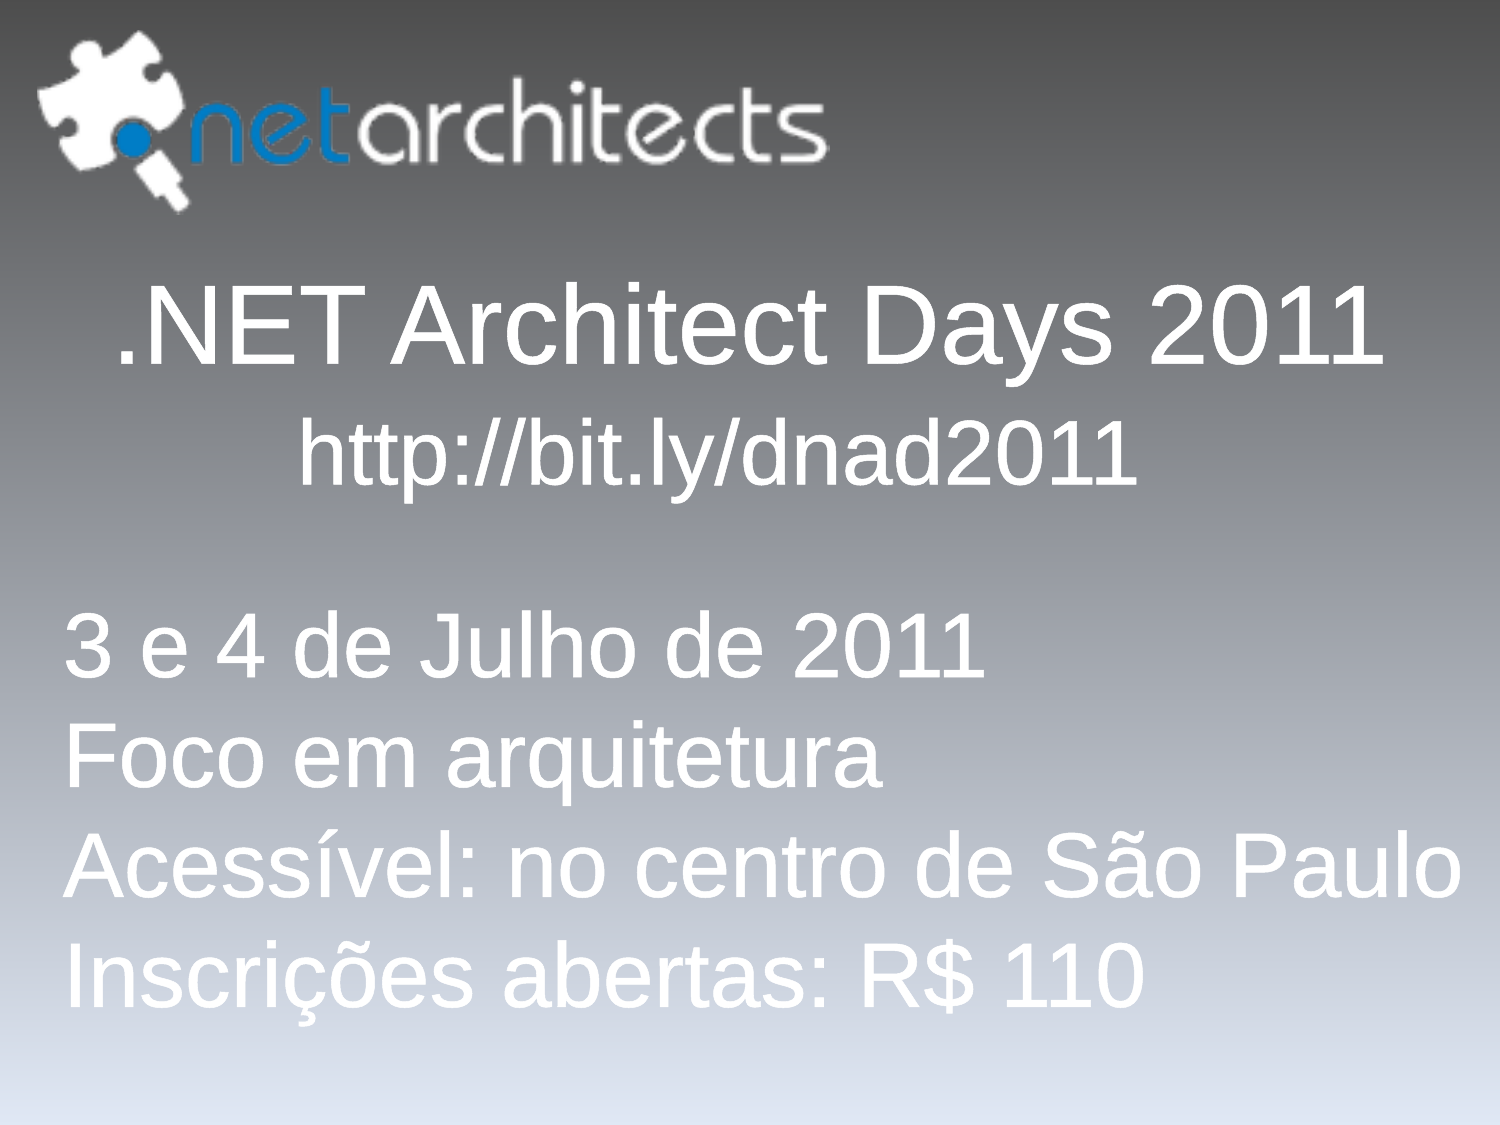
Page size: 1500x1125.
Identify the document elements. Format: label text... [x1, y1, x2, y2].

text_box .NET Architect Days 2011 [96, 243, 1404, 394]
picture [37, 30, 831, 215]
text_box http://bit.ly/dnad2011 [281, 385, 1183, 510]
text_box 3 e 4 de Julho de 2011 Foco em arquitetura Acessível: no centro de São Paulo Inscrições abertas: R$ 110 [48, 577, 1481, 1033]
